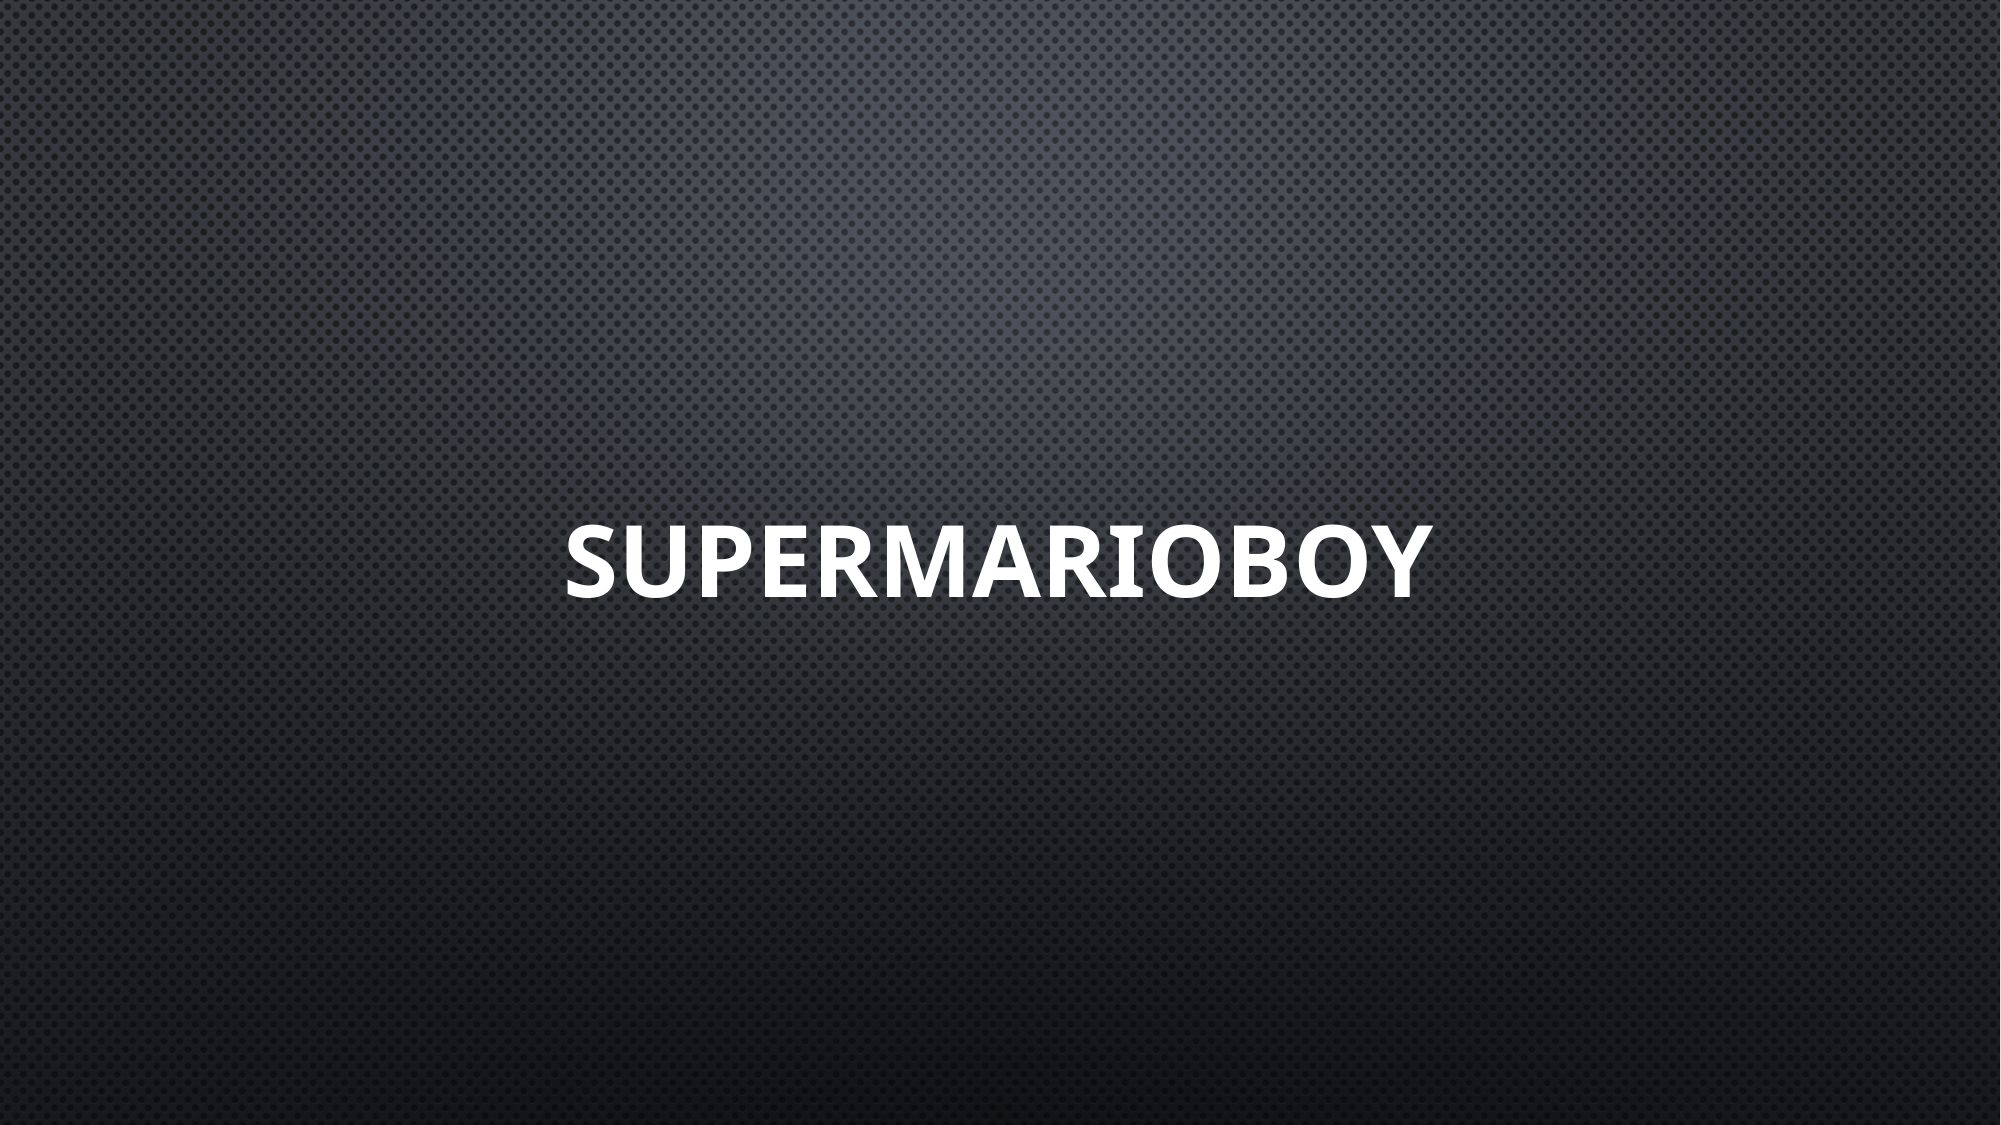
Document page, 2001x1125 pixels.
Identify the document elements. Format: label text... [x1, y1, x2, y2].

title SuperMarioBoy [287, 99, 1711, 625]
